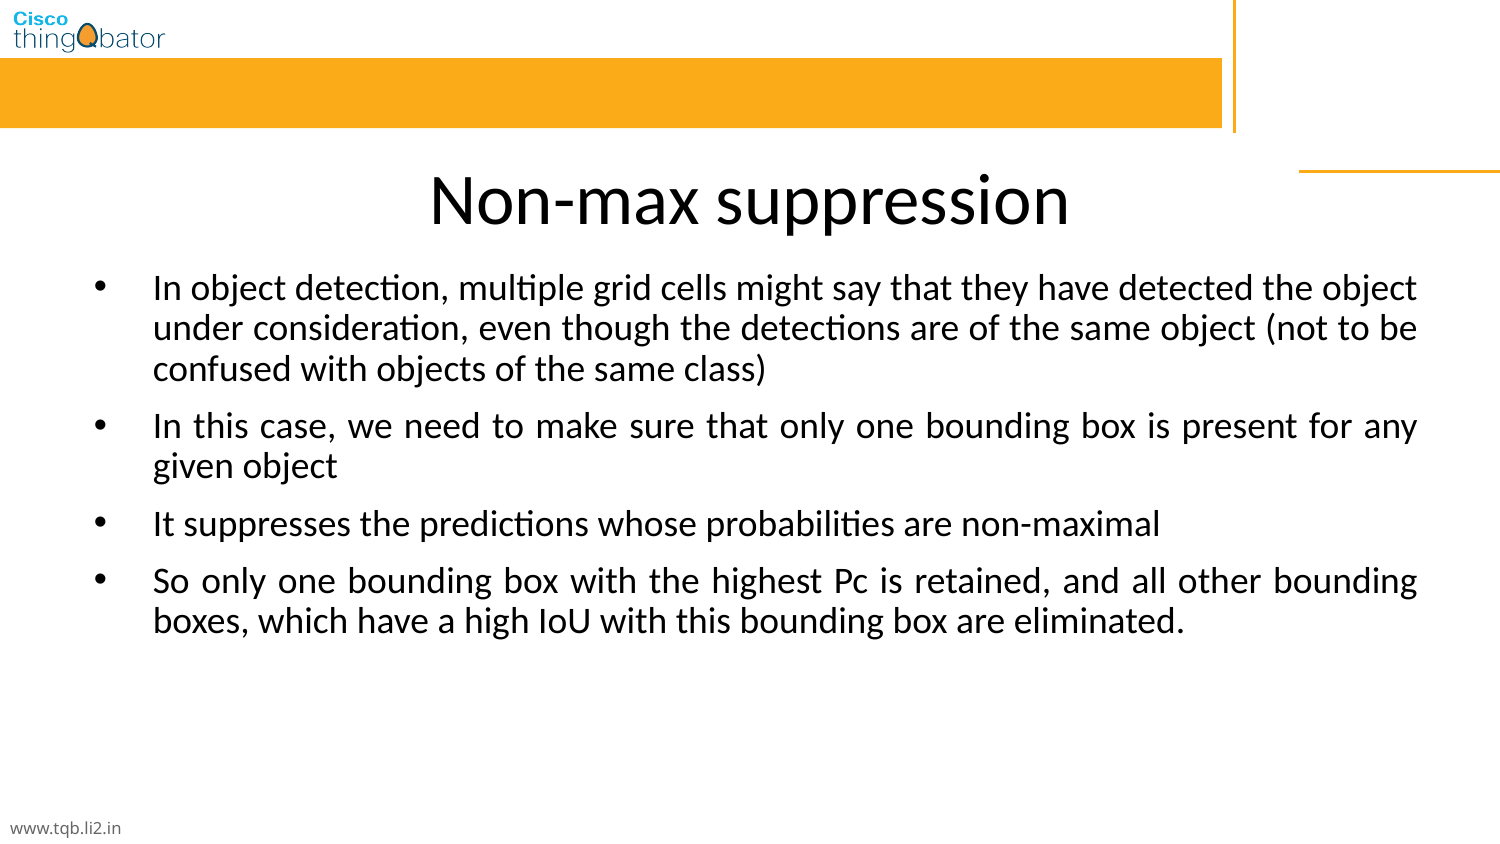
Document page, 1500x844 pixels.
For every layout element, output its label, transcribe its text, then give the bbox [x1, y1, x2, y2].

picture [10, 0, 169, 65]
subtitle In object detection, multiple grid cells might say that they have detected the object under consideration, even though the detections are of the same object (not to be confused with objects of the same class) In this case, we need to make sure that only one bounding box is present for any given object It suppresses the predictions whose probabilities are non-maximal So only one bounding box with the highest Pc is retained, and all other bounding boxes, which have a high IoU with this bounding box are eliminated. [66, 262, 1431, 809]
title Non-max suppression [187, 147, 1313, 246]
